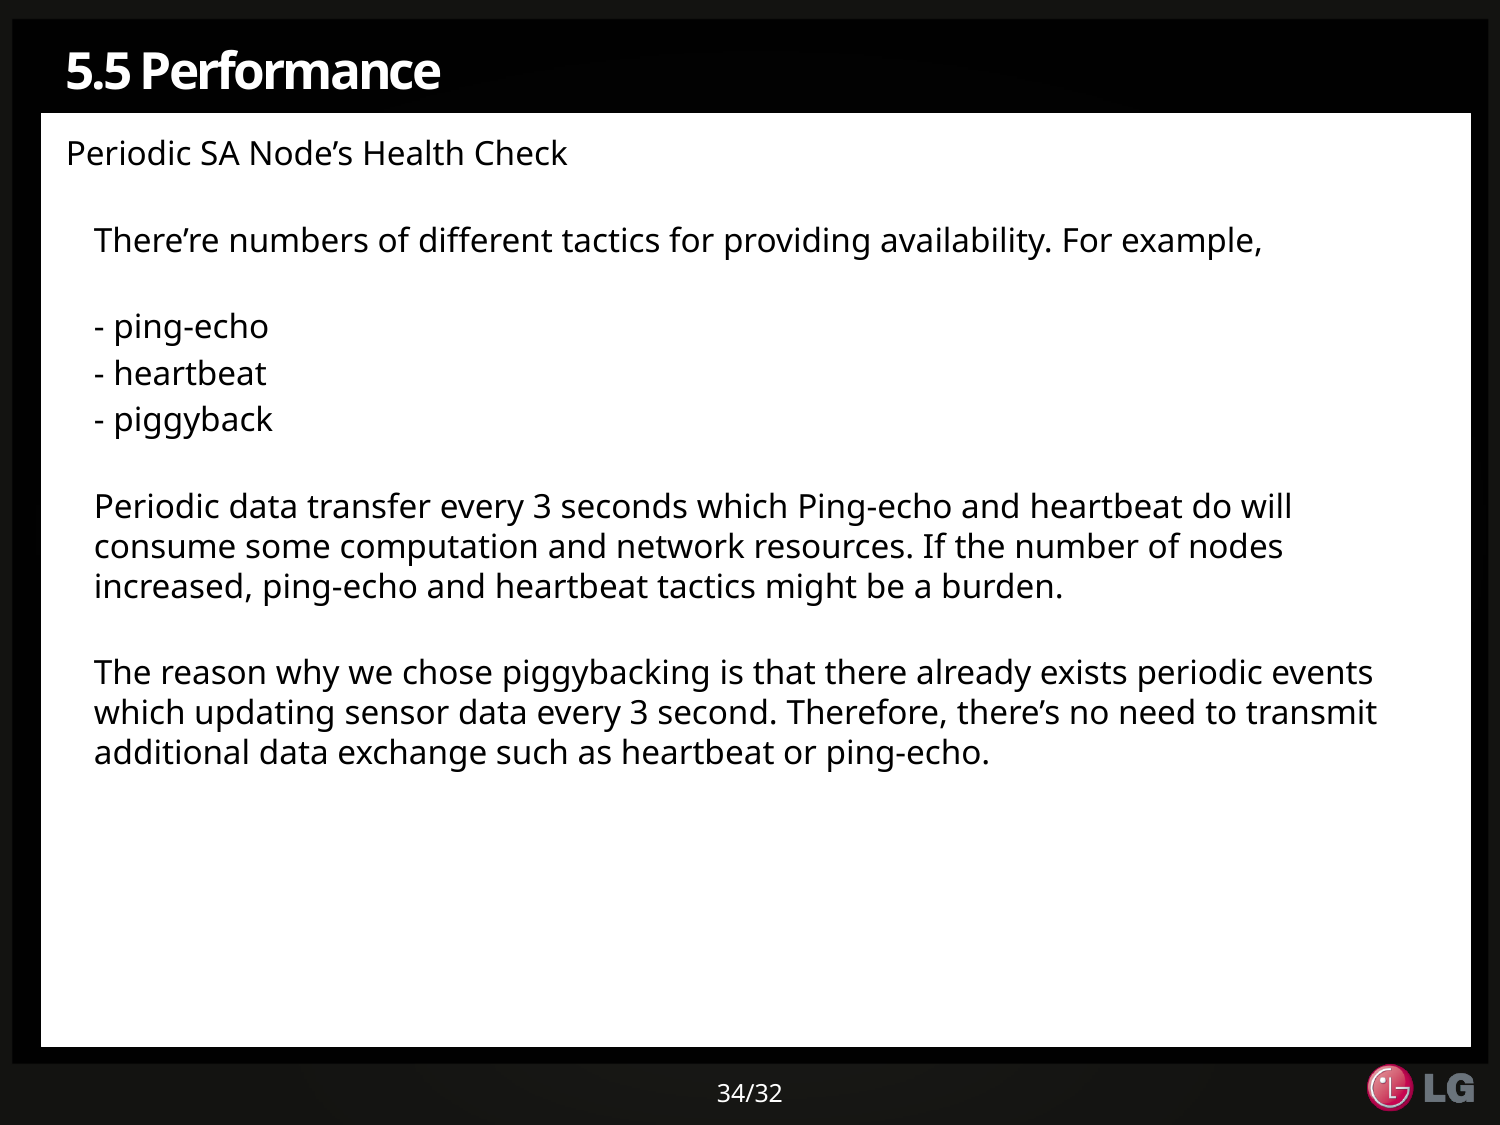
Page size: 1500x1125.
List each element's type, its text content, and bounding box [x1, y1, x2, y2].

text_box [39, 111, 1473, 1049]
title 5.5 Performance [50, 30, 1422, 108]
list Periodic SA Node’s Health Check There’re numbers of different tactics for providing availability. For example, - ping-echo - heartbeat - piggyback Periodic data transfer every 3 seconds which Ping-echo and heartbeat do will consume some computation and network resources. If the number of nodes increased, ping-echo and heartbeat tactics might be a burden. The reason why we chose piggybacking is that there already exists periodic events which updating sensor data every 3 second. Therefore, there’s no need to transmit additional data exchange such as heartbeat or ping-echo. [50, 124, 1447, 1035]
slide_number 34/32 [575, 1064, 925, 1125]
picture [0, 0, 1500, 1125]
